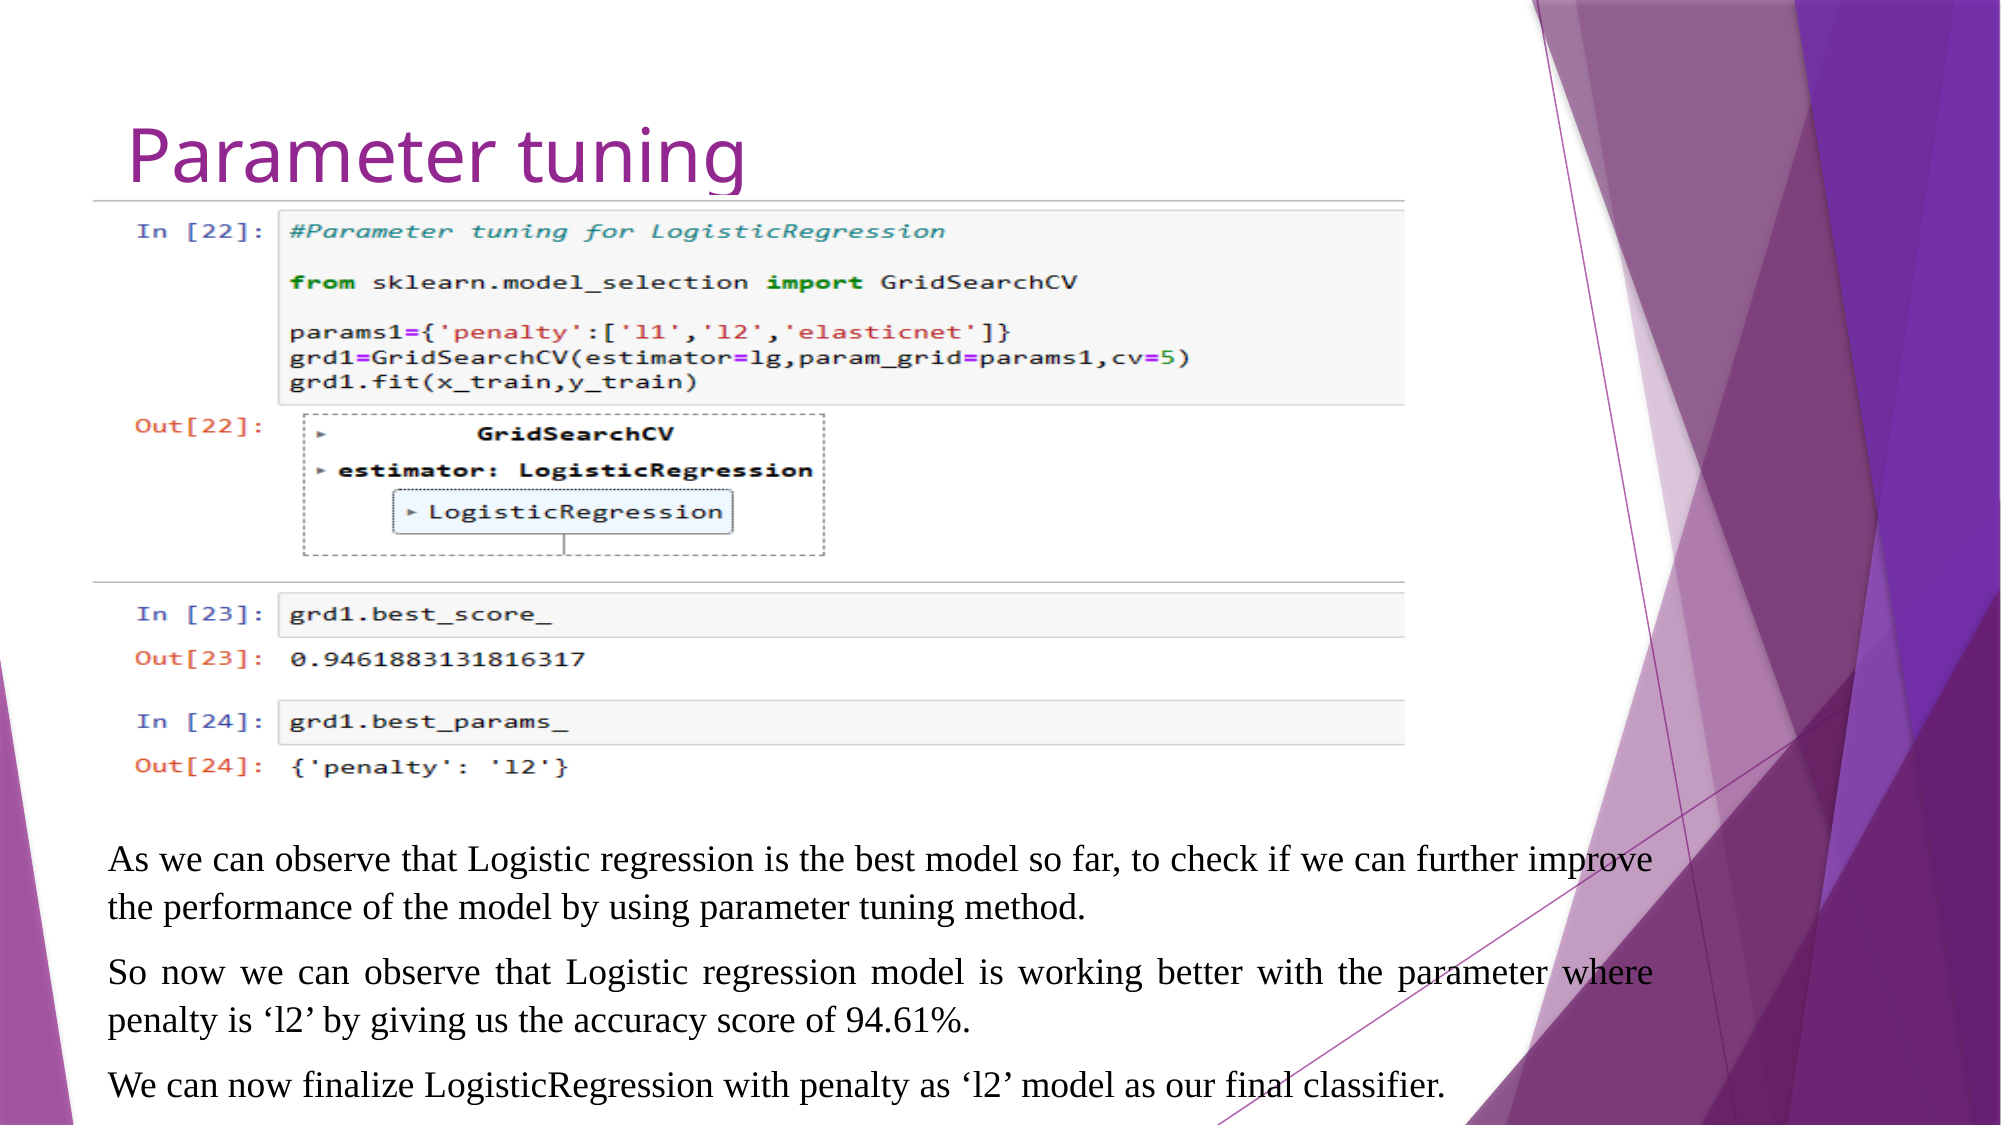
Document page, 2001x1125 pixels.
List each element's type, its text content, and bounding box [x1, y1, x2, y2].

text_box As we can observe that Logistic regression is the best model so far, to check if we can further improve the performance of the model by using parameter tuning method. So now we can observe that Logistic regression model is working better with the parameter where penalty is ‘l2’ by giving us the accuracy score of 94.61%. We can now finalize LogisticRegression with penalty as ‘l2’ model as our final classifier. [92, 823, 1671, 1125]
title Parameter tuning [111, 99, 1630, 244]
picture [92, 194, 1405, 805]
